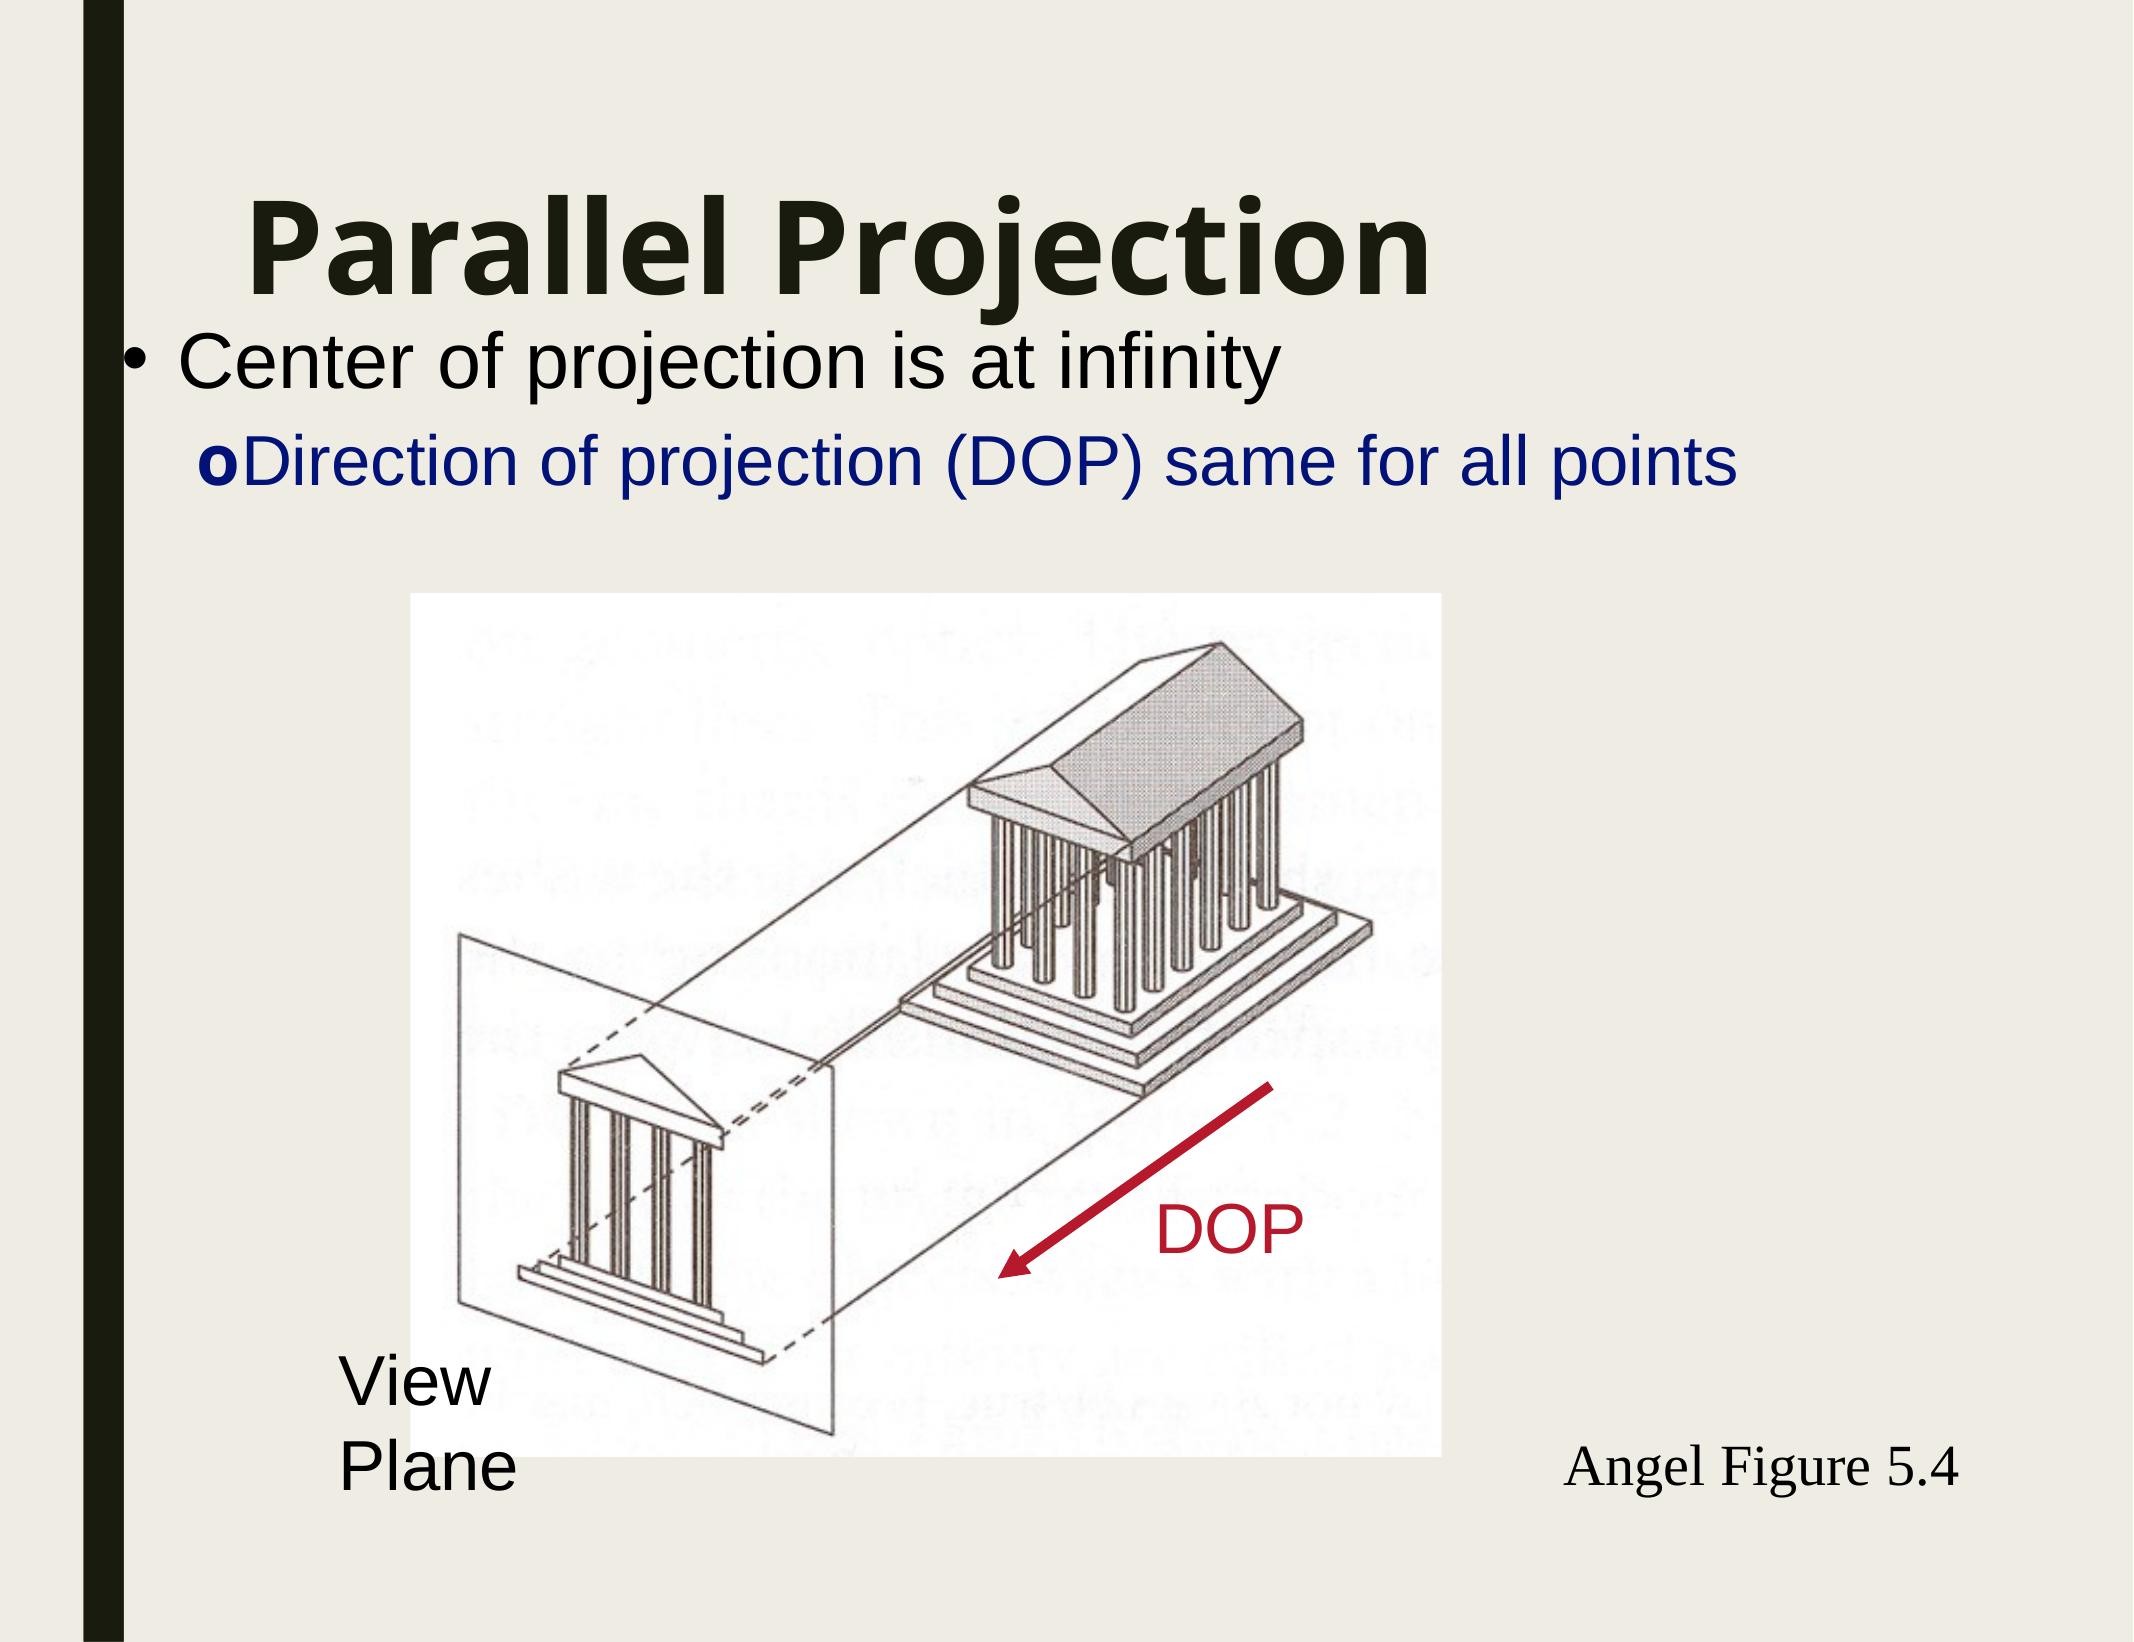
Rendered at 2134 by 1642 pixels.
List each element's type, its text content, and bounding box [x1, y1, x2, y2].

text_box [410, 593, 1442, 1457]
text_box [997, 1248, 1032, 1279]
text_box Center of projection is at infinity oDirection of projection (DOP) same for all points [119, 309, 1746, 500]
title Parallel Projection [240, 164, 1920, 439]
text_box DOP [1152, 1182, 1310, 1268]
text_box Angel Figure 5.4 [1561, 1427, 1963, 1498]
text_box View Plane [336, 1335, 522, 1505]
